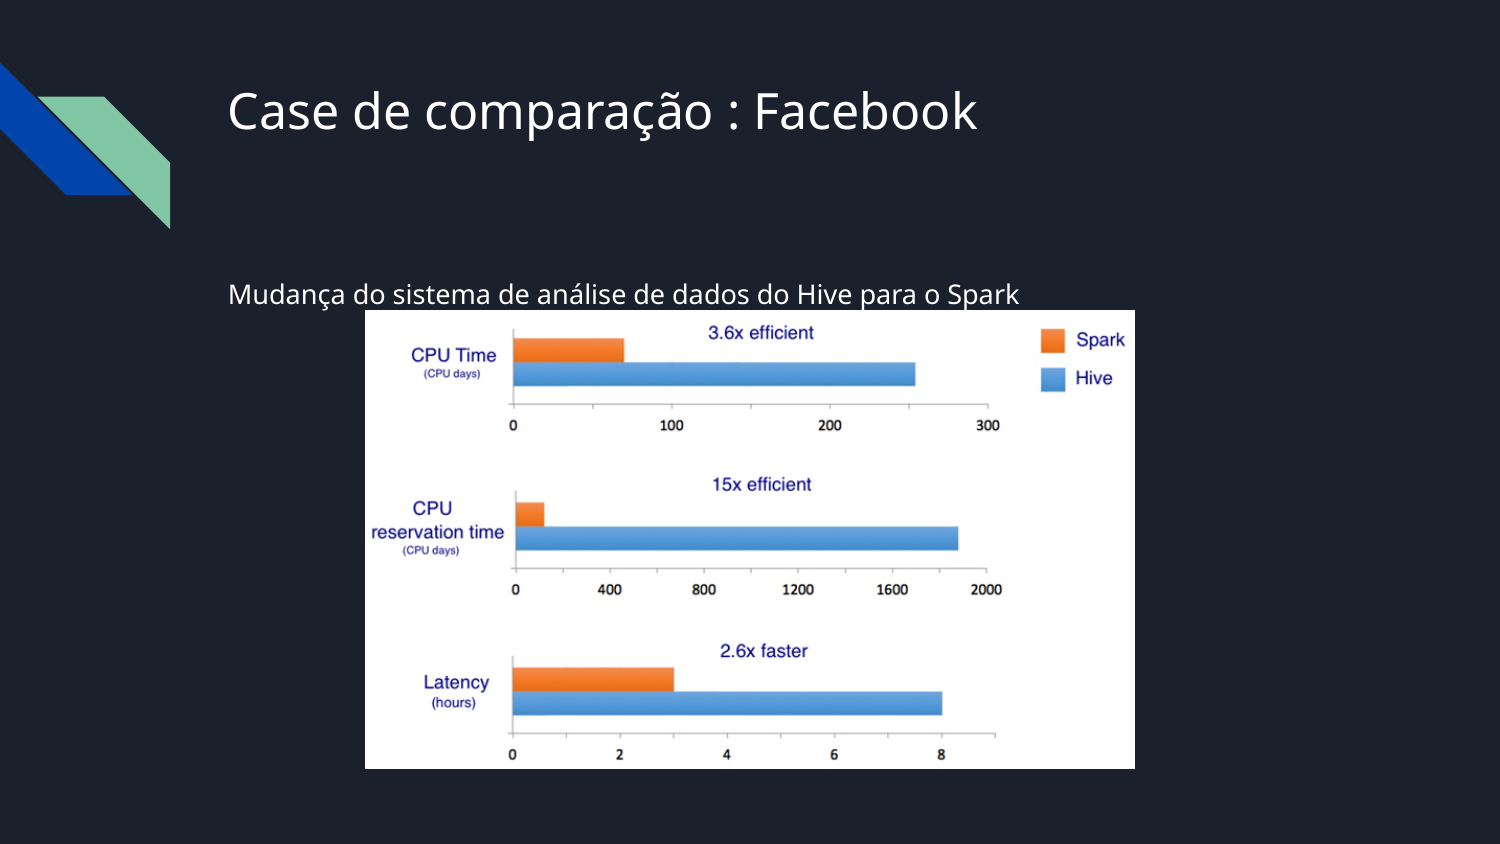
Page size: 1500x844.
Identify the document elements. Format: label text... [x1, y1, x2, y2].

picture [365, 310, 1135, 770]
list Mudança do sistema de análise de dados do Hive para o Spark [212, 257, 1368, 735]
title Case de comparação : Facebook [212, 64, 1368, 215]
